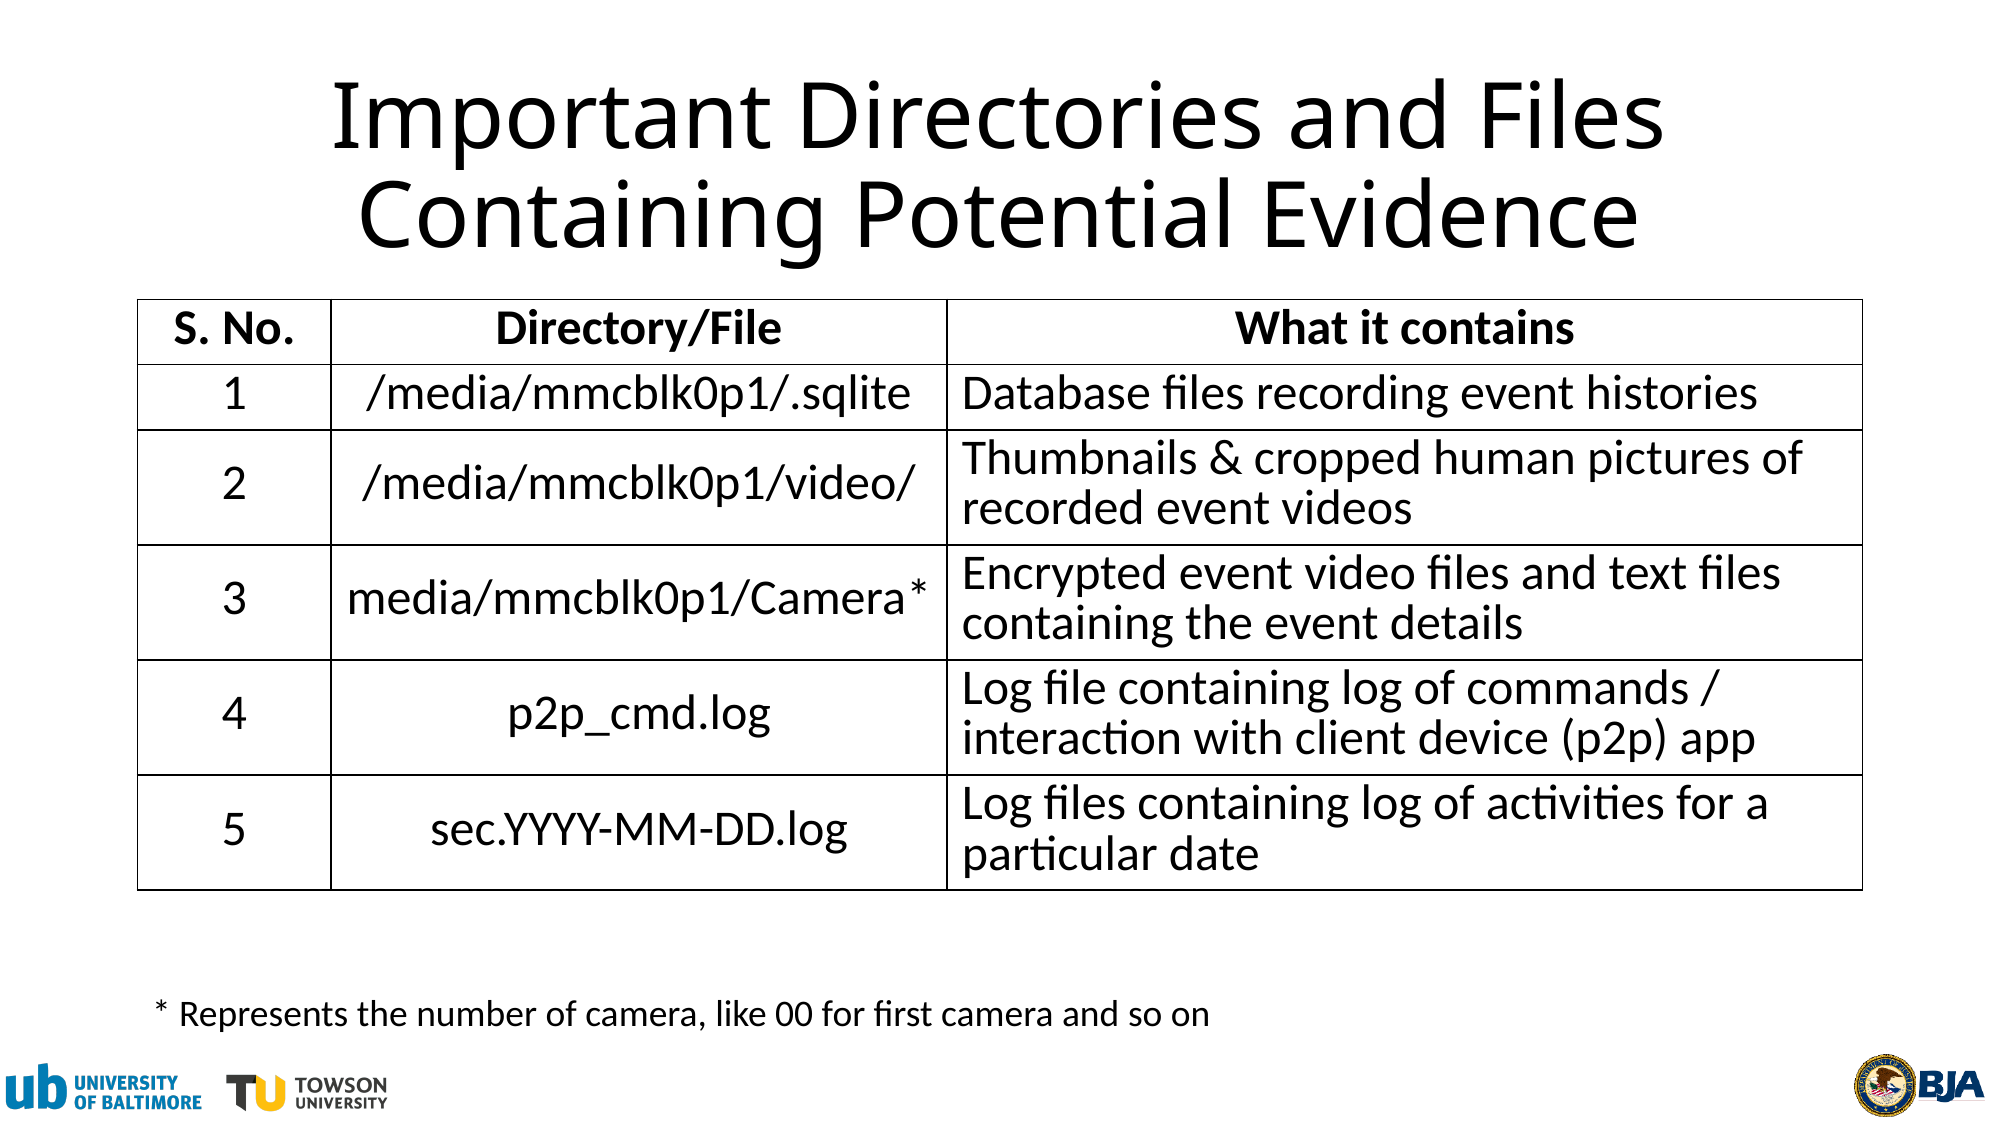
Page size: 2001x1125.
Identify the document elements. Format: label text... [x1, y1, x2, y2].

table_cell 4 [138, 661, 330, 774]
table_cell Thumbnails & cropped human pictures of recorded event videos [948, 431, 1862, 544]
title Important Directories and Files Containing Potential Evidence [137, 59, 1863, 278]
table_cell Log files containing log of activities for a particular date [948, 776, 1862, 889]
picture [0, 1031, 407, 1125]
table_cell /media/mmcblk0p1/.sqlite [332, 365, 946, 429]
table_cell sec.YYYY-MM-DD.log [332, 776, 946, 889]
text_box * Represents the number of camera, like 00 for first camera and so on [137, 981, 1863, 1041]
table_header Directory/File [332, 300, 946, 364]
table_cell media/mmcblk0p1/Camera* [332, 546, 946, 659]
table_cell /media/mmcblk0p1/video/ [332, 431, 946, 544]
table_cell Encrypted event video files and text files containing the event details [948, 546, 1862, 659]
table_cell Database files recording event histories [948, 365, 1862, 429]
table_cell 1 [138, 365, 330, 429]
table_header What it contains [948, 300, 1862, 364]
table_header S. No. [138, 300, 330, 364]
table_cell Log file containing log of commands / interaction with client device (p2p) app [948, 661, 1862, 774]
table_cell 2 [138, 431, 330, 544]
table_cell 3 [138, 546, 330, 659]
table_cell 5 [138, 776, 330, 889]
table_cell p2p_cmd.log [332, 661, 946, 774]
picture [1854, 1054, 1986, 1117]
